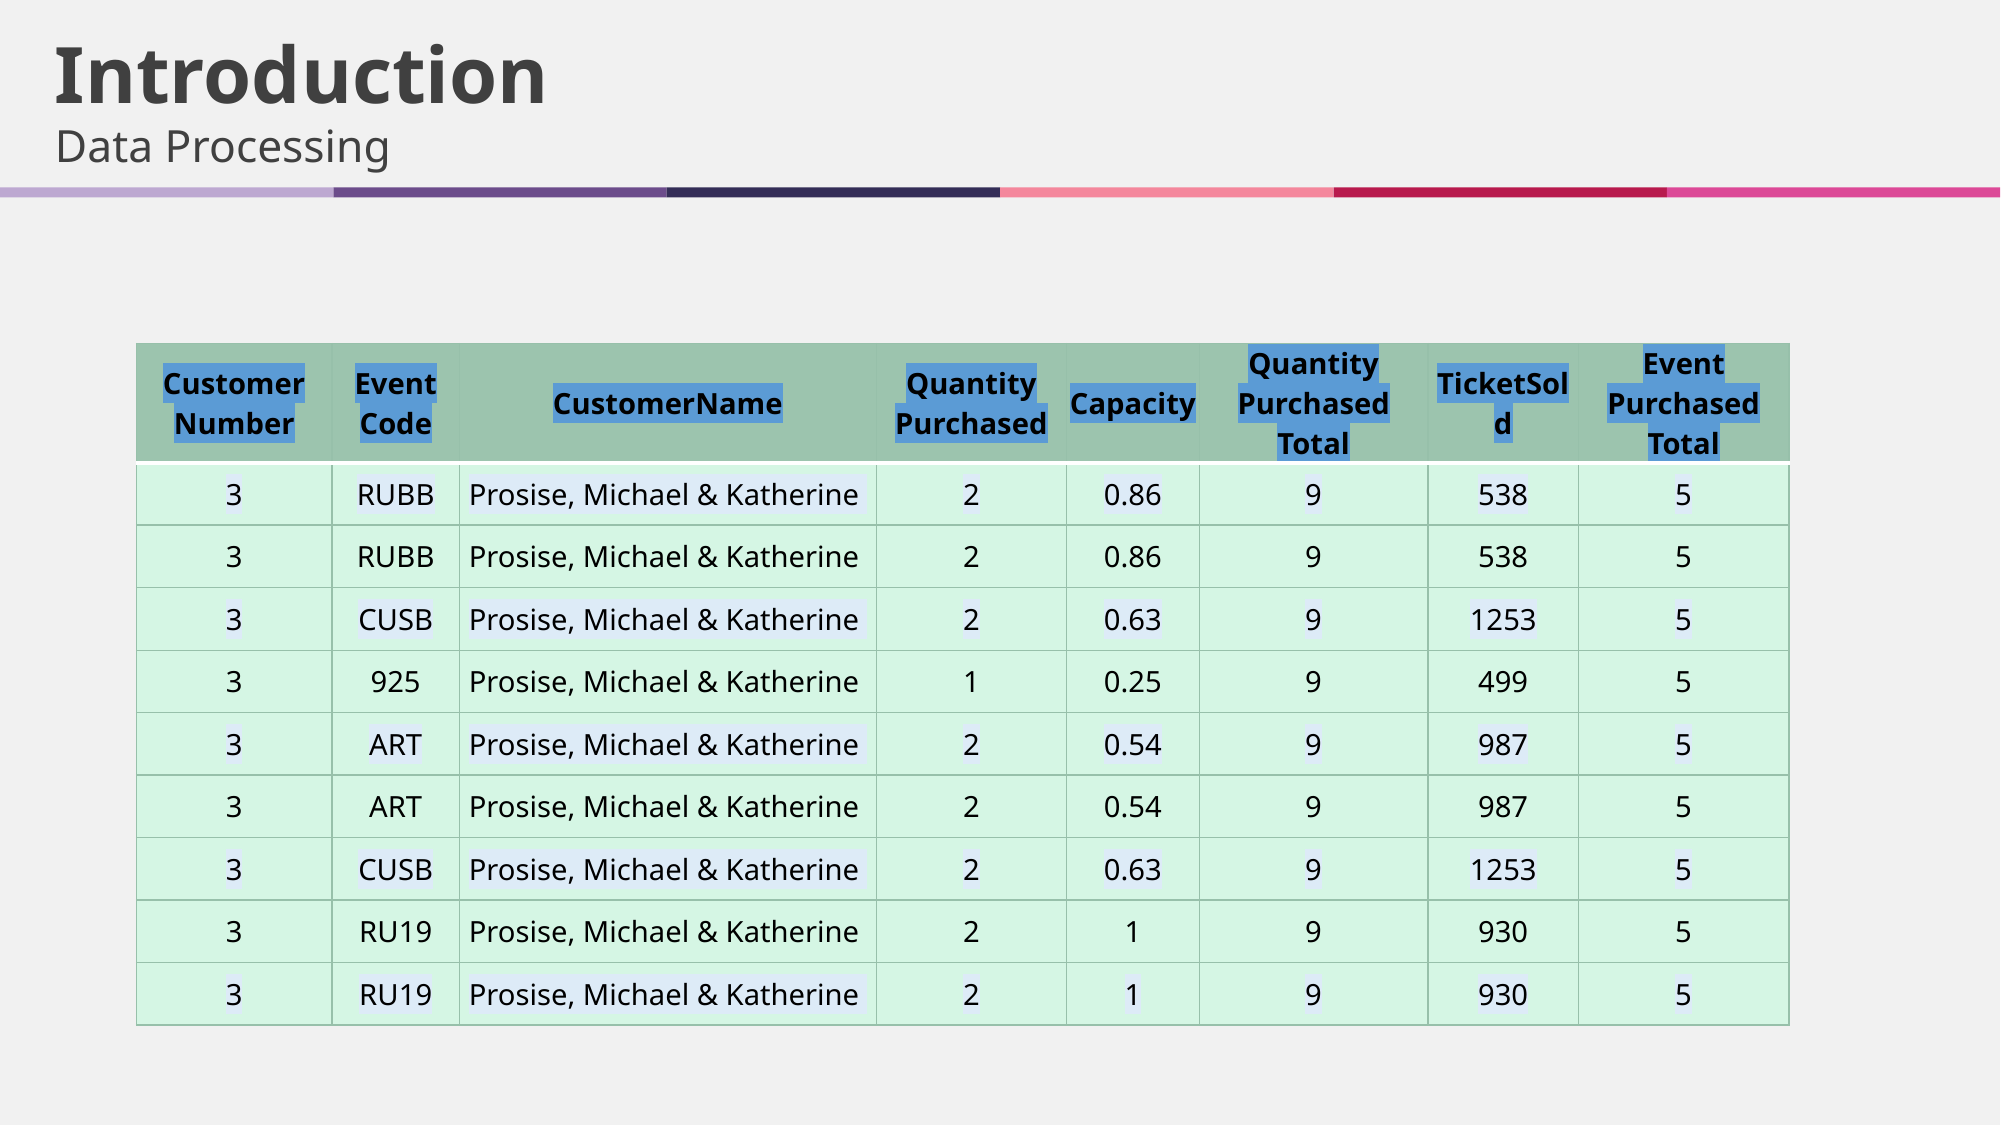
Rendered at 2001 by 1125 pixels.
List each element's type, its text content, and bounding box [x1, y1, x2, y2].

table_cell 2 [877, 963, 1066, 1024]
table_cell RUBB [333, 465, 459, 524]
table_header Quantity Purchased [877, 344, 1066, 461]
table_cell Prosise, Michael & Katherine [460, 963, 876, 1024]
table_cell 2 [877, 526, 1066, 587]
table_cell 3 [137, 901, 331, 962]
table_cell 9 [1200, 776, 1427, 837]
table_cell 5 [1579, 651, 1788, 712]
table_cell 538 [1429, 465, 1578, 524]
table_cell 930 [1429, 963, 1578, 1024]
table_cell CUSB [333, 588, 459, 650]
table_cell 9 [1200, 651, 1427, 712]
table_cell 1253 [1429, 588, 1578, 650]
table_header CustomerName [460, 344, 876, 461]
table_cell 3 [137, 838, 331, 899]
table_cell 2 [877, 838, 1066, 899]
table_cell 538 [1429, 526, 1578, 587]
table_cell 9 [1200, 588, 1427, 650]
table_cell 5 [1579, 588, 1788, 650]
table_cell 925 [333, 651, 459, 712]
table_cell Prosise, Michael & Katherine [460, 838, 876, 899]
table_cell 0.63 [1067, 588, 1199, 650]
table_header Customer Number [137, 344, 331, 461]
table_cell 5 [1579, 901, 1788, 962]
table_cell CUSB [333, 838, 459, 899]
list Introduction [55, 26, 1882, 117]
table_cell Prosise, Michael & Katherine [460, 713, 876, 774]
table_cell 0.25 [1067, 651, 1199, 712]
table_cell 1 [1067, 901, 1199, 962]
table_cell 2 [877, 588, 1066, 650]
table_cell 5 [1579, 838, 1788, 899]
table_cell 1253 [1429, 838, 1578, 899]
table_cell 5 [1579, 465, 1788, 524]
table_cell 987 [1429, 713, 1578, 774]
table_cell Prosise, Michael & Katherine [460, 901, 876, 962]
table_cell 9 [1200, 465, 1427, 524]
table_cell 2 [877, 465, 1066, 524]
table_header Quantity Purchased Total [1200, 344, 1427, 461]
list Data Processing [55, 117, 1882, 181]
table_cell 0.54 [1067, 713, 1199, 774]
table_cell ART [333, 713, 459, 774]
table_cell 3 [137, 963, 331, 1024]
table_cell 3 [137, 526, 331, 587]
table_cell 9 [1200, 838, 1427, 899]
table_header TicketSold [1429, 344, 1578, 461]
table_header Capacity [1067, 344, 1199, 461]
table_cell 2 [877, 901, 1066, 962]
table_cell 930 [1429, 901, 1578, 962]
table_cell 0.86 [1067, 526, 1199, 587]
table_cell 1 [877, 651, 1066, 712]
table_cell 9 [1200, 713, 1427, 774]
table_cell 9 [1200, 901, 1427, 962]
table_cell 0.54 [1067, 776, 1199, 837]
table_cell Prosise, Michael & Katherine [460, 588, 876, 650]
table_cell Prosise, Michael & Katherine [460, 526, 876, 587]
table_cell 0.86 [1067, 465, 1199, 524]
table_cell 2 [877, 713, 1066, 774]
table_cell RU19 [333, 963, 459, 1024]
table_cell 1 [1067, 963, 1199, 1024]
table_cell 0.63 [1067, 838, 1199, 899]
table_cell 9 [1200, 526, 1427, 587]
table_cell Prosise, Michael & Katherine [460, 776, 876, 837]
table_cell 5 [1579, 526, 1788, 587]
table_cell RU19 [333, 901, 459, 962]
table_cell 9 [1200, 963, 1427, 1024]
table_cell 2 [877, 776, 1066, 837]
table_cell 499 [1429, 651, 1578, 712]
table_header Event Purchased Total [1579, 344, 1788, 461]
table_header Event Code [333, 344, 459, 461]
table_cell 3 [137, 465, 331, 524]
table_cell 987 [1429, 776, 1578, 837]
table_cell 5 [1579, 776, 1788, 837]
table_cell 3 [137, 588, 331, 650]
table_cell 3 [137, 776, 331, 837]
table_cell ART [333, 776, 459, 837]
table_cell 5 [1579, 713, 1788, 774]
table_cell 3 [137, 713, 331, 774]
table_cell 3 [137, 651, 331, 712]
table_cell Prosise, Michael & Katherine [460, 465, 876, 524]
table_cell Prosise, Michael & Katherine [460, 651, 876, 712]
table_cell RUBB [333, 526, 459, 587]
table_cell 5 [1579, 963, 1788, 1024]
